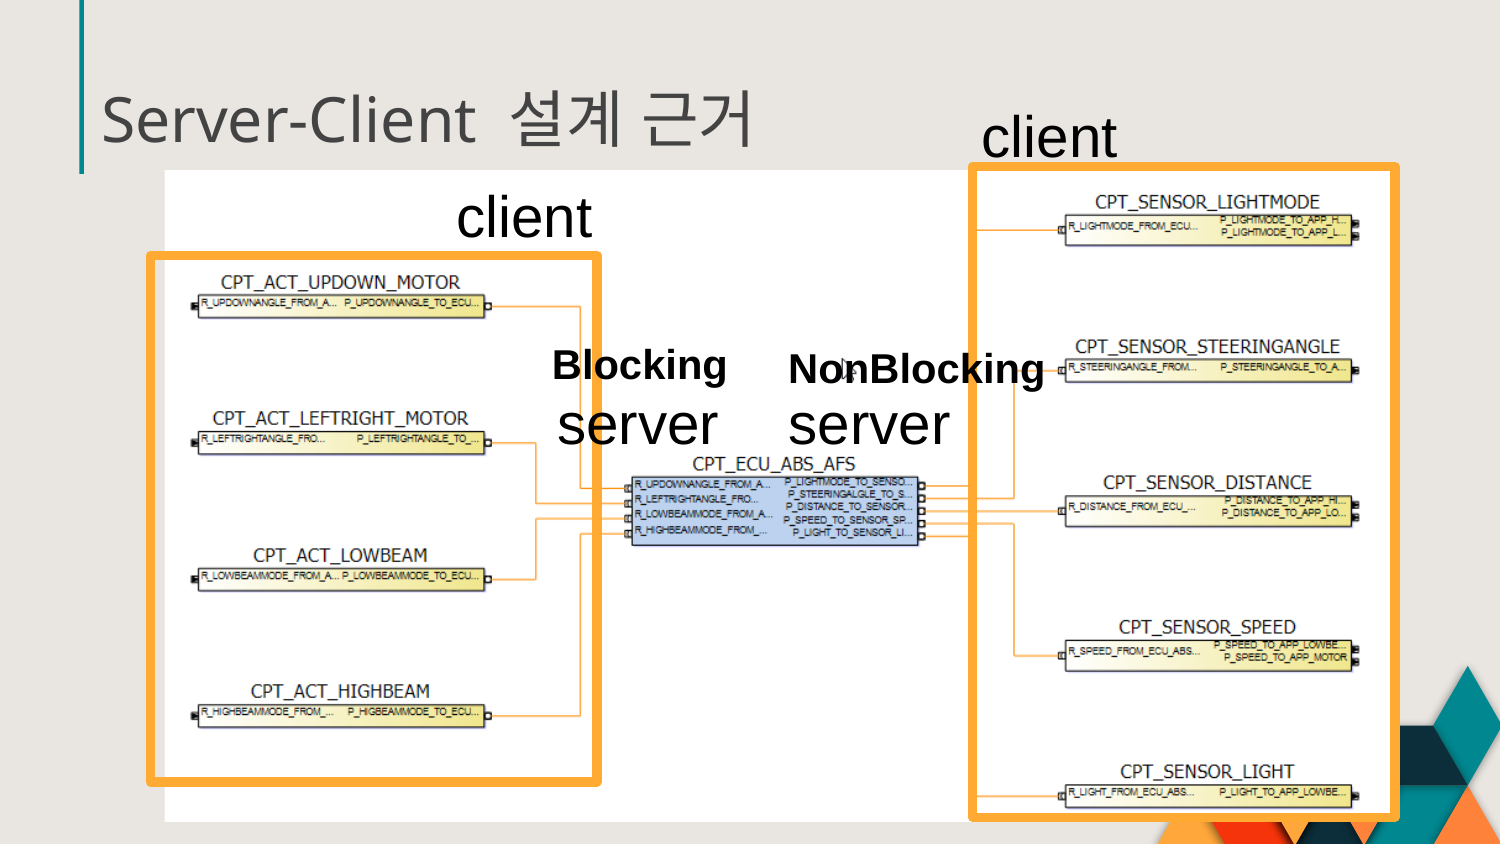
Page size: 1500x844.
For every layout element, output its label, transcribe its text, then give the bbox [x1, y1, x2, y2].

text_box [1133, 164, 1397, 169]
picture [164, 170, 1396, 822]
text_box client [966, 92, 1133, 168]
text_box [148, 253, 159, 784]
title Server-Client 설계 근거 [86, 75, 1415, 171]
